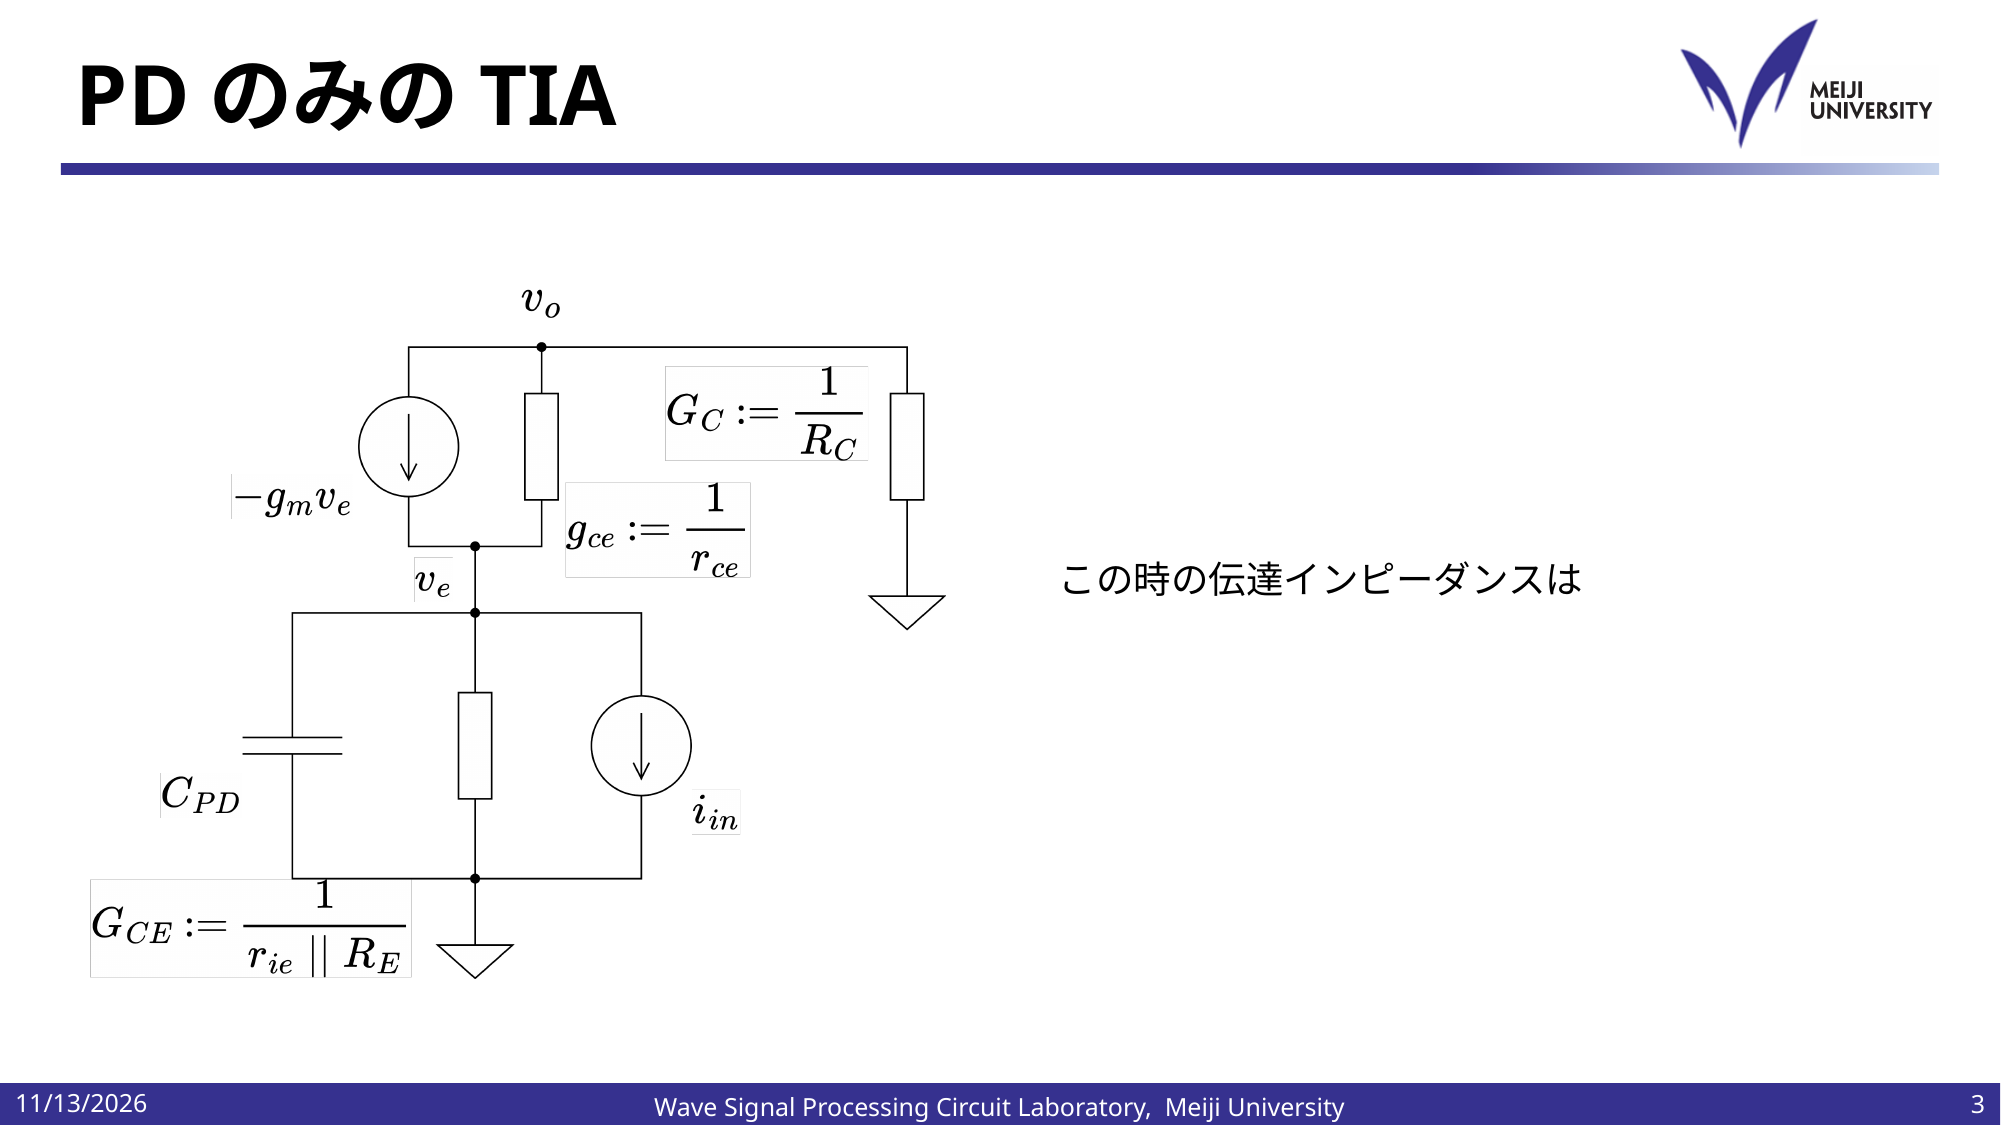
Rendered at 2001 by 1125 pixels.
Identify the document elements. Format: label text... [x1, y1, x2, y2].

footer Wave Signal Processing Circuit Laboratory, Meiji University [588, 1078, 1412, 1125]
slide_number 3 [1550, 1075, 2000, 1125]
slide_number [0, 1074, 450, 1125]
title PDのみのTIA [60, 34, 1786, 164]
picture [9, 263, 946, 979]
picture [1675, 16, 1939, 156]
